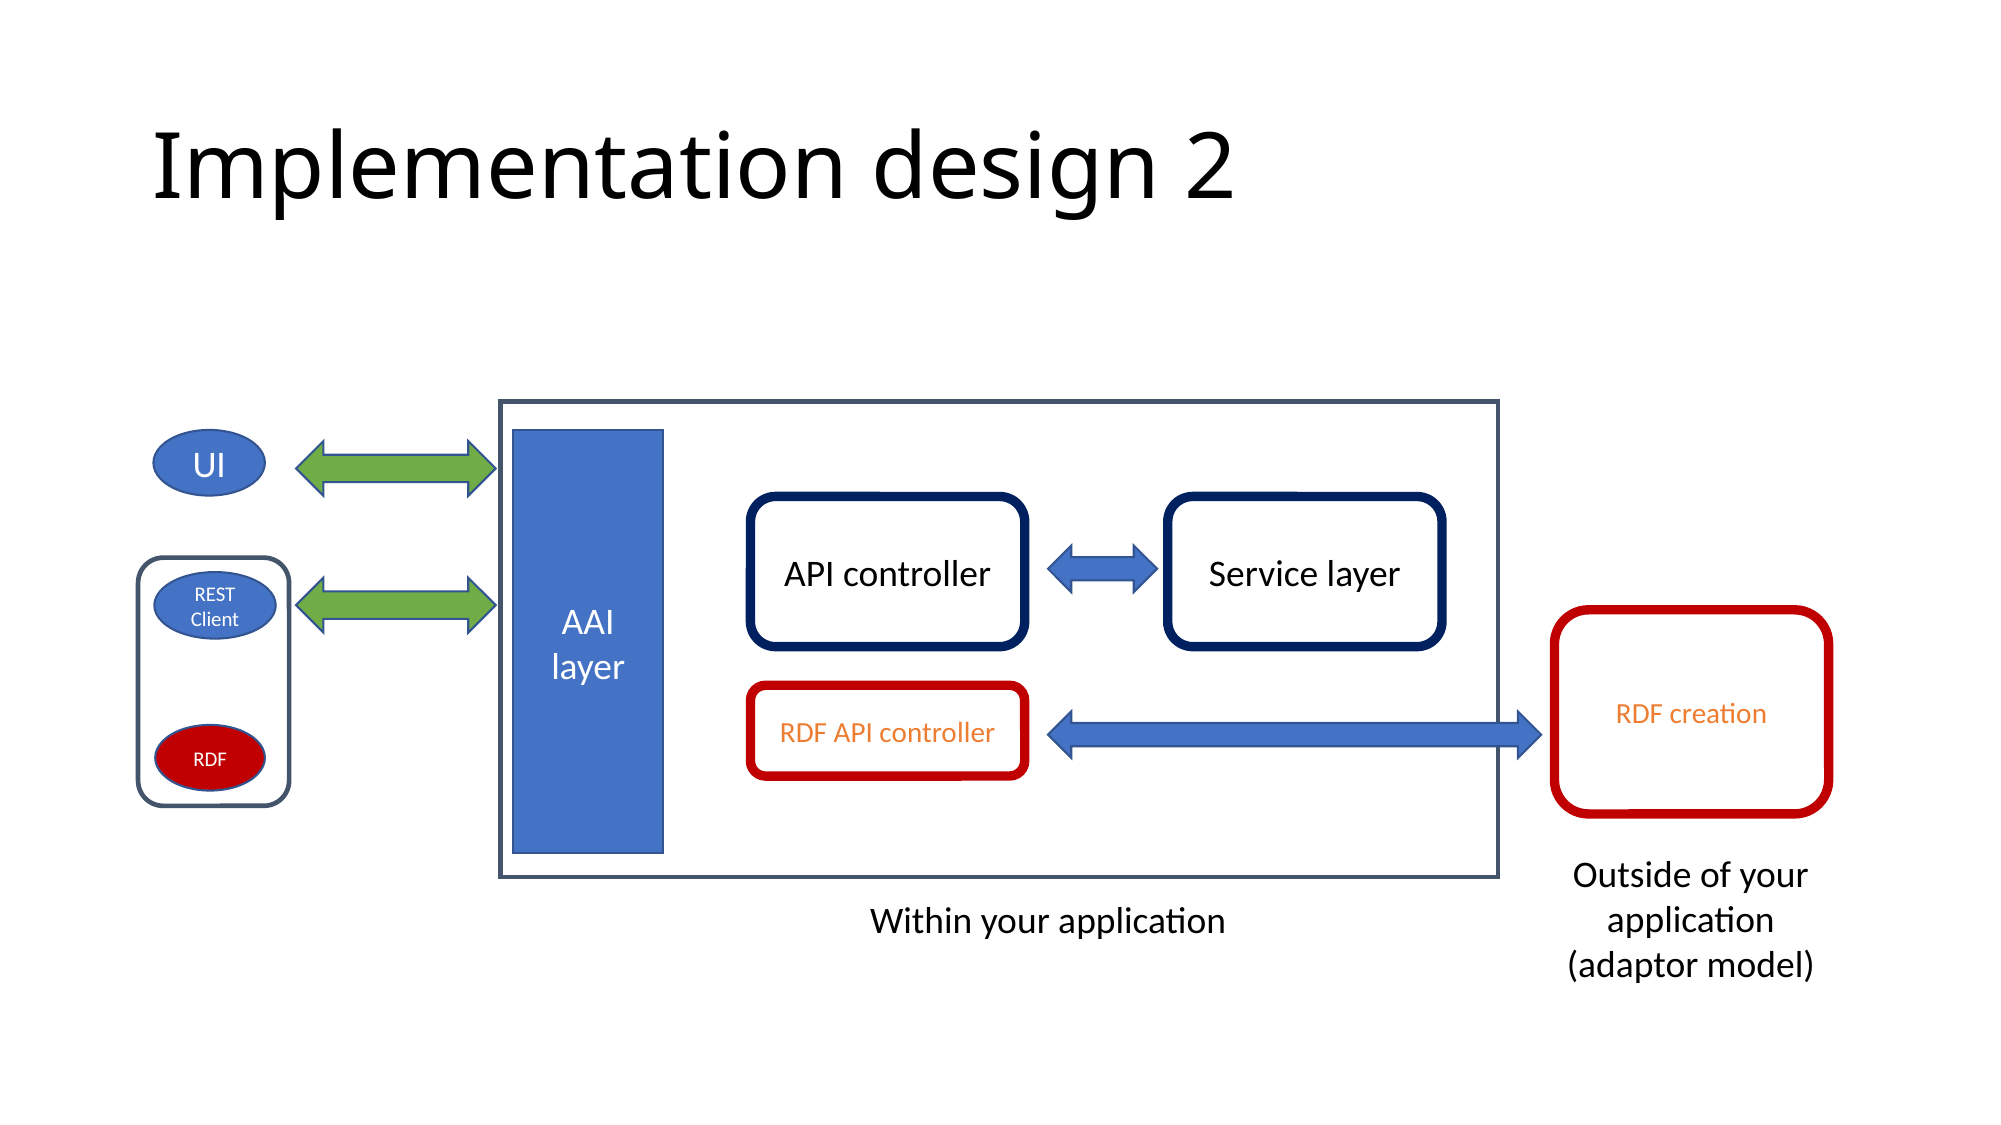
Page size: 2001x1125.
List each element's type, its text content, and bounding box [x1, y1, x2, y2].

text_box UI [152, 428, 266, 497]
text_box [294, 575, 498, 636]
text_box Outside of your application (adaptor model) [1547, 842, 1835, 993]
text_box [137, 556, 291, 807]
text_box [1046, 708, 1543, 761]
title Implementation design 2 [137, 59, 1863, 278]
text_box [294, 438, 498, 499]
text_box [500, 400, 1499, 878]
text_box Within your application [855, 888, 1306, 949]
text_box RDF creation [1553, 608, 1830, 815]
text_box [1046, 542, 1159, 595]
